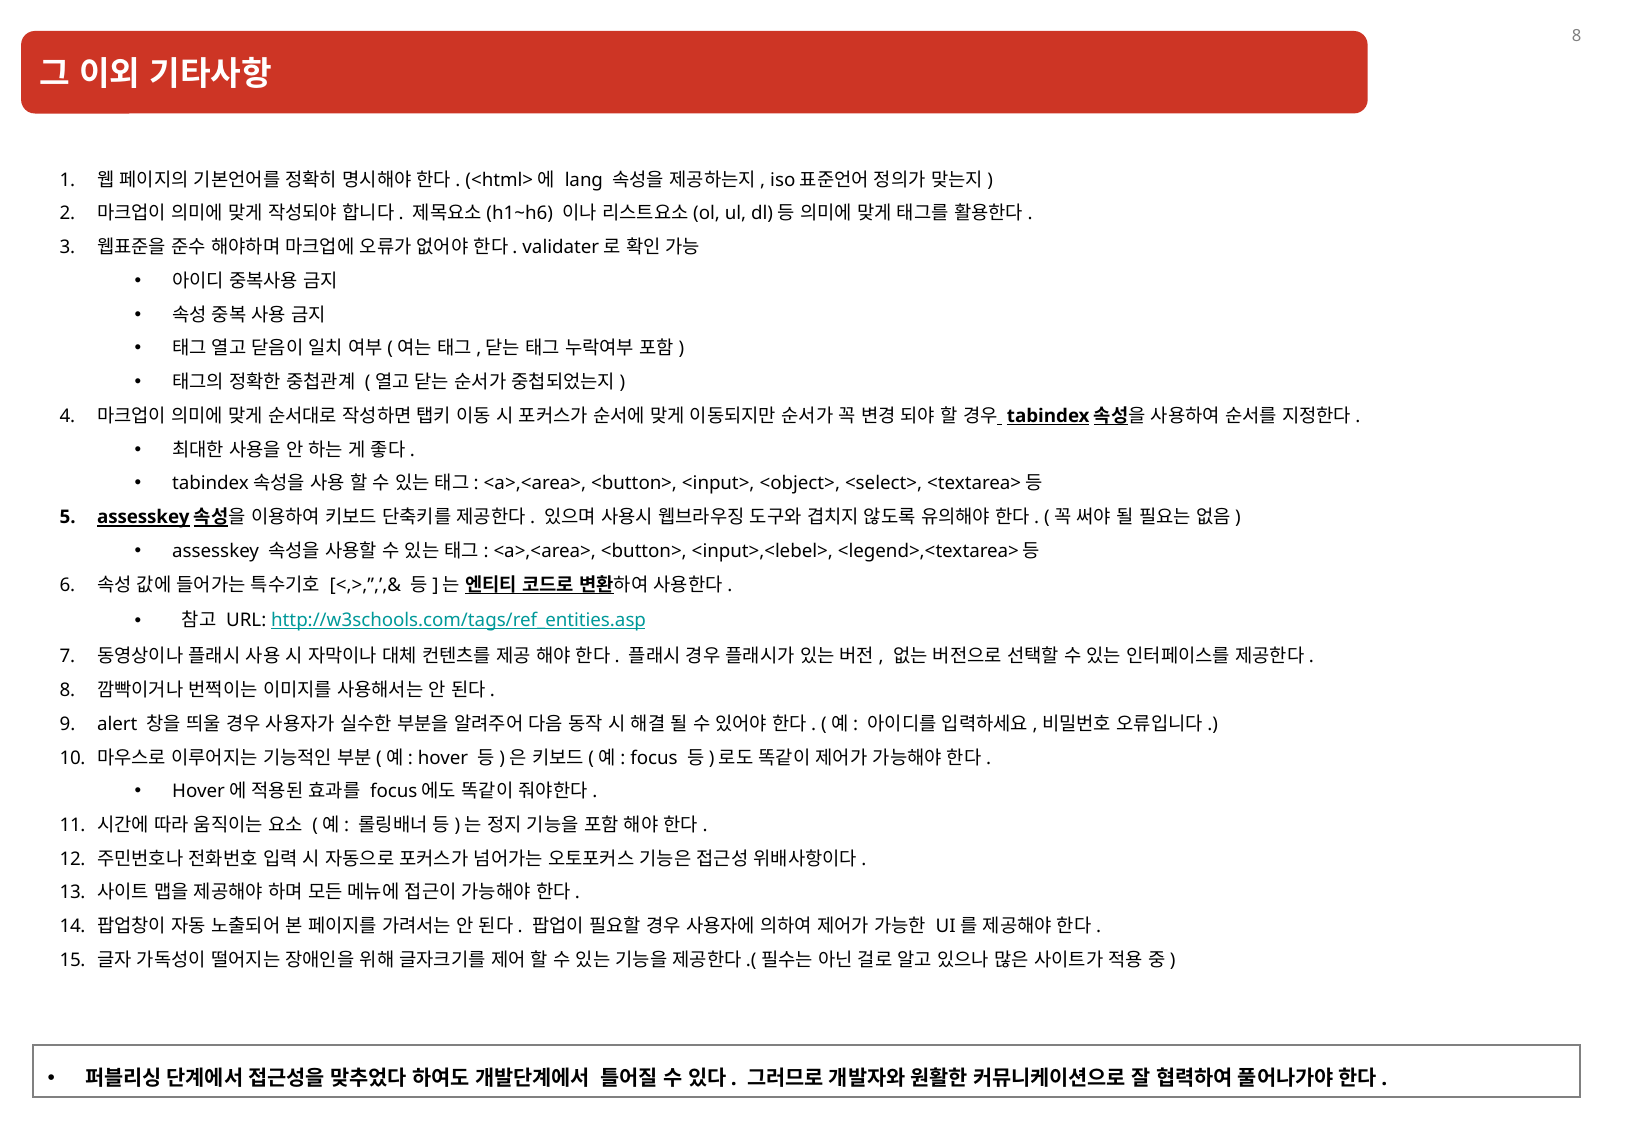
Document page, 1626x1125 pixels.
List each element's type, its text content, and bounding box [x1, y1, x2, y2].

text_box 웹 페이지의 기본언어를 정확히 명시해야 한다. (<html>에 lang 속성을 제공하는지, iso표준언어 정의가 맞는지) 마크업이 의미에 맞게 작성되야 합니다. 제목요소(h1~h6) 이나 리스트요소(ol, ul, dl)등 의미에 맞게 태그를 활용한다. 웹표준을 준수 해야하며 마크업에 오류가 없어야 한다. validater로 확인 가능 아이디 중복사용 금지 속성 중복 사용 금지 태그 열고 닫음이 일치 여부(여는 태그,닫는 태그 누락여부 포함) 태그의 정확한 중첩관계 (열고 닫는 순서가 중첩되었는지) 마크업이 의미에 맞게 순서대로 작성하면 탭키 이동 시 포커스가 순서에 맞게 이동되지만 순서가 꼭 변경 되야 할 경우 tabindex속성을 사용하여 순서를 지정한다. 최대한 사용을 안 하는 게 좋다. tabindex속성을 사용 할 수 있는 태그: <a>,<area>, <button>, <input>, <object>, <select>, <textarea>등 assesskey속성을 이용하여 키보드 단축키를 제공한다. 있으며 사용시 웹브라우징 도구와 겹치지 않도록 유의해야 한다. (꼭 써야 될 필요는 없음) assesskey 속성을 사용할 수 있는 태그: <a>,<area>, <button>, <input>,<lebel>, <legend>,<textarea>등 속성 값에 들어가는 특수기호 [<,>,”,’,& 등]는 엔티티 코드로 변환하여 사용한다. 참고 URL: http://w3schools.com/tags/ref_entities.asp 동영상이나 플래시 사용 시 자막이나 대체 컨텐츠를 제공 해야 한다. 플래시 경우 플래시가 있는 버전, 없는 버전으로 선택할 수 있는 인터페이스를 제공한다. 깜빡이거나 번쩍이는 이미지를 사용해서는 안 된다. alert 창을 띄울 경우 사용자가 실수한 부분을 알려주어 다음 동작 시 해결 될 수 있어야 한다. (예: 아이디를 입력하세요,비밀번호 오류입니다.) 마우스로 이루어지는 기능적인 부분(예: hover 등)은 키보드(예: focus 등)로도 똑같이 제어가 가능해야 한다. Hover에 적용된 효과를 focus에도 똑같이 줘야한다. 시간에 따라 움직이는 요소 (예: 롤링배너 등)는 정지 기능을 포함 해야 한다. 주민번호나 전화번호 입력 시 자동으로 포커스가 넘어가는 오토포커스 기능은 접근성 위배사항이다. 사이트 맵을 제공해야 하며 모든 메뉴에 접근이 가능해야 한다. 팝업창이 자동 노출되어 본 페이지를 가려서는 안 된다. 팝업이 필요할 경우 사용자에 의하여 제어가 가능한 UI를 제공해야 한다. 글자 가독성이 떨어지는 장애인을 위해 글자크기를 제어 할 수 있는 기능을 제공한다.(필수는 아닌 걸로 알고 있으나 많은 사이트가 적용 중) [44, 148, 1593, 978]
text_box 퍼블리싱 단계에서 접근성을 맞추었다 하여도 개발단계에서 틀어질 수 있다. 그러므로 개발자와 원활한 커뮤니케이션으로 잘 협력하여 풀어나가야 한다. [32, 1044, 1581, 1097]
text_box 그 이외 기타사항 [21, 30, 1368, 114]
